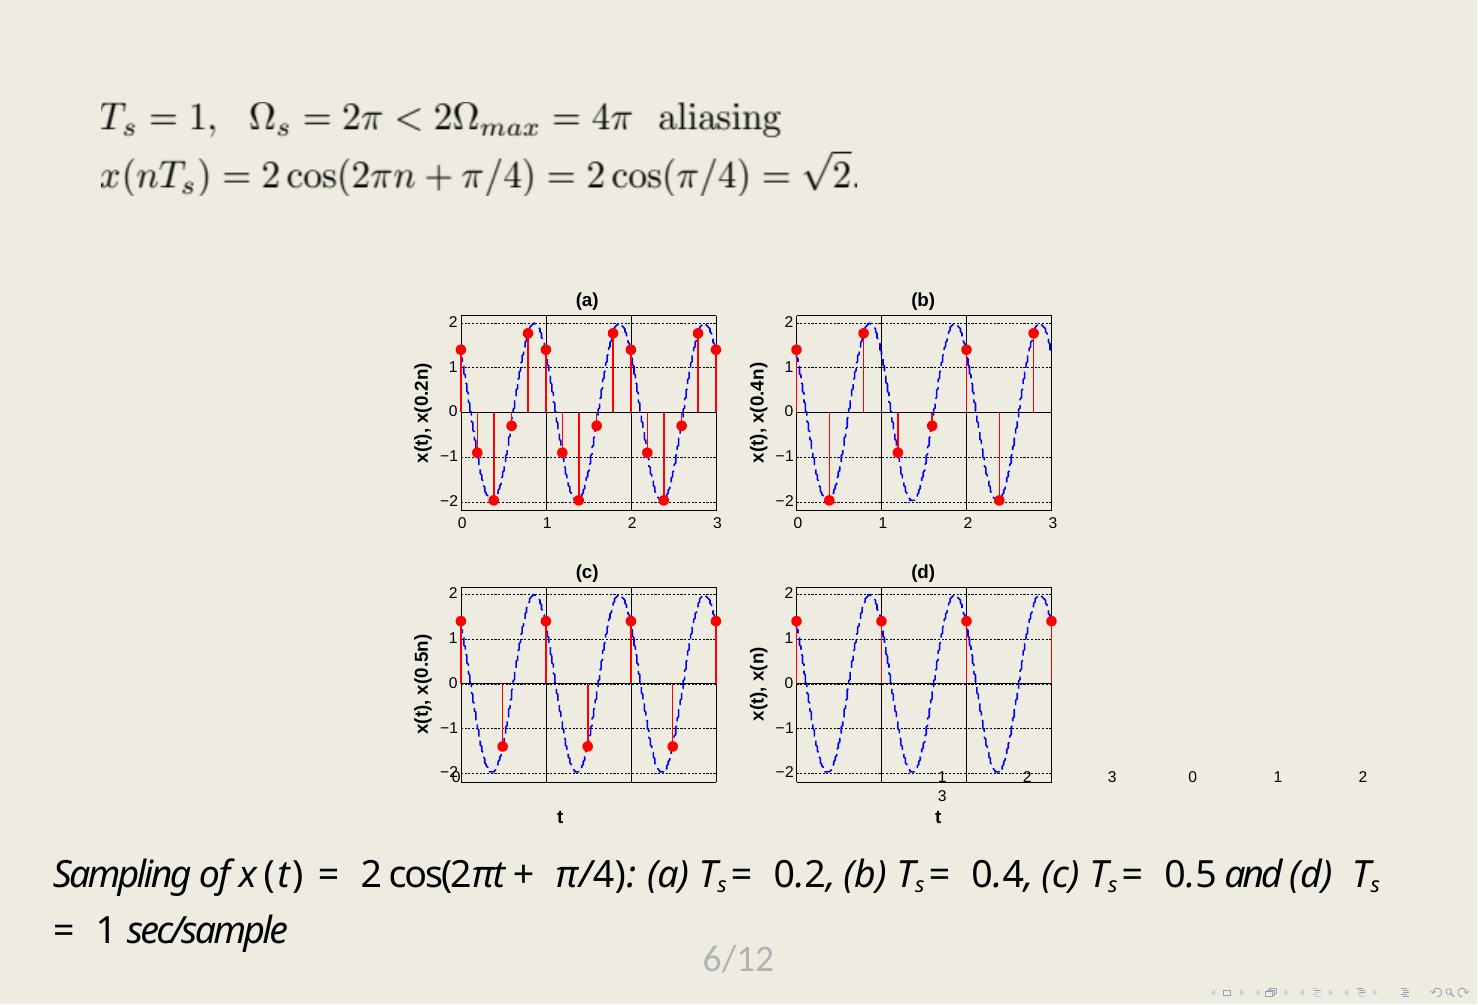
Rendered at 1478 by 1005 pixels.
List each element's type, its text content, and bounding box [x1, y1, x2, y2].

text_box [891, 413, 897, 448]
text_box [792, 616, 801, 626]
text_box [699, 322, 715, 354]
text_box 2 [625, 511, 639, 532]
text_box [859, 328, 869, 338]
text_box 1 [540, 511, 554, 532]
text_box −1 [773, 443, 796, 465]
text_box [805, 594, 881, 683]
text_box [503, 684, 514, 742]
text_box [633, 338, 698, 412]
text_box 1 [782, 625, 796, 647]
text_box [592, 421, 602, 431]
text_box [472, 448, 482, 458]
text_box 2 [446, 309, 460, 331]
text_box [498, 742, 508, 751]
text_box [574, 495, 584, 505]
text_box [608, 328, 618, 338]
text_box 1 [446, 354, 460, 376]
text_box [588, 684, 599, 742]
text_box [541, 345, 551, 355]
text_box [976, 413, 999, 499]
text_box [693, 328, 703, 338]
text_box [882, 629, 888, 657]
text_box [893, 448, 903, 458]
text_box [478, 413, 493, 499]
text_box [489, 495, 499, 505]
text_box [546, 357, 552, 386]
text_box [641, 413, 647, 448]
text_box [563, 413, 578, 499]
text_box [1029, 328, 1039, 338]
text_box [877, 616, 886, 626]
text_box [471, 413, 477, 448]
text_box [887, 322, 966, 412]
text_box 1 [876, 511, 890, 532]
text_box 2 [446, 581, 460, 602]
text_box (d) [909, 557, 938, 582]
text_box [994, 495, 1004, 505]
text_box [556, 413, 562, 448]
text_box [805, 338, 863, 412]
text_box [898, 413, 932, 501]
text_box [641, 684, 672, 764]
text_box [579, 413, 596, 496]
text_box 1 [782, 354, 796, 376]
text_box [529, 322, 545, 390]
text_box −1 [437, 715, 460, 737]
text_box [626, 345, 636, 355]
text_box −1 [773, 715, 796, 737]
text_box [677, 421, 687, 431]
text_box [962, 616, 971, 626]
text_box [792, 345, 801, 355]
text_box [962, 345, 971, 355]
text_box (c) [573, 557, 601, 582]
text_box [583, 742, 593, 751]
text_box [668, 742, 678, 751]
text_box 1 [446, 625, 460, 647]
text_box −2 [437, 488, 460, 510]
text_box [551, 594, 630, 683]
text_box [642, 448, 652, 458]
text_box [969, 338, 1033, 412]
text_box (a) [573, 285, 601, 311]
text_box [546, 628, 552, 657]
text_box [1047, 616, 1056, 626]
text_box [806, 413, 829, 499]
text_box [614, 322, 630, 371]
text_box −1 [437, 443, 460, 465]
text_box [648, 413, 663, 499]
text_box −2 [773, 760, 796, 764]
text_box 2 [961, 511, 975, 532]
text_box −2 [773, 488, 796, 510]
text_box [551, 338, 613, 412]
text_box [864, 322, 888, 390]
text_box 2 [782, 581, 796, 602]
text_box [673, 684, 684, 742]
text_box 3 [710, 511, 724, 532]
text_box [664, 413, 681, 496]
text_box x(t), x(0.5n) [409, 633, 435, 737]
text_box [887, 594, 966, 683]
text_box 2 [782, 309, 796, 331]
text_box [1034, 322, 1052, 354]
text_box [659, 495, 669, 505]
text_box 0 [455, 511, 469, 532]
text_box [523, 328, 533, 338]
text_box −2 [437, 760, 460, 764]
text_box 0 [791, 511, 805, 532]
text_box 0 [782, 399, 796, 421]
footer 6/12 [502, 933, 975, 980]
text_box 0 [446, 670, 460, 692]
text_box [891, 684, 934, 764]
text_box [469, 338, 528, 412]
text_box [456, 345, 466, 355]
text_box [494, 413, 511, 496]
text_box [711, 616, 721, 626]
text_box [541, 616, 551, 626]
text_box [1000, 413, 1019, 496]
text_box [557, 448, 567, 458]
text_box [507, 421, 517, 431]
text_box [927, 421, 937, 431]
text_box [626, 616, 636, 626]
text_box x(t), x(n) [744, 645, 770, 724]
text_box [830, 413, 849, 496]
text_box [471, 684, 502, 764]
text_box [456, 616, 466, 626]
text_box [711, 345, 721, 355]
picture [100, 101, 858, 197]
text_box [969, 594, 1051, 683]
text_box [976, 684, 1019, 764]
text_box [824, 495, 834, 505]
text_box [806, 684, 849, 764]
text_box x(t), x(0.2n) [409, 361, 435, 466]
text_box 0 1 2 3 0 1 2 3 t t Sampling of x (t) = 2 cos(2πt + π/4): (a) Ts = 0.2, (b) Ts = 0.4, (c) Ts = 0.5 and (d) Ts = 1 sec/sample [50, 764, 1403, 952]
text_box (b) [909, 285, 938, 311]
text_box 0 [446, 399, 460, 421]
text_box x(t), x(0.4n) [744, 361, 770, 466]
text_box [633, 594, 715, 683]
text_box 0 [782, 670, 796, 692]
text_box [469, 594, 545, 683]
text_box 3 [1046, 511, 1060, 532]
text_box [556, 684, 587, 764]
